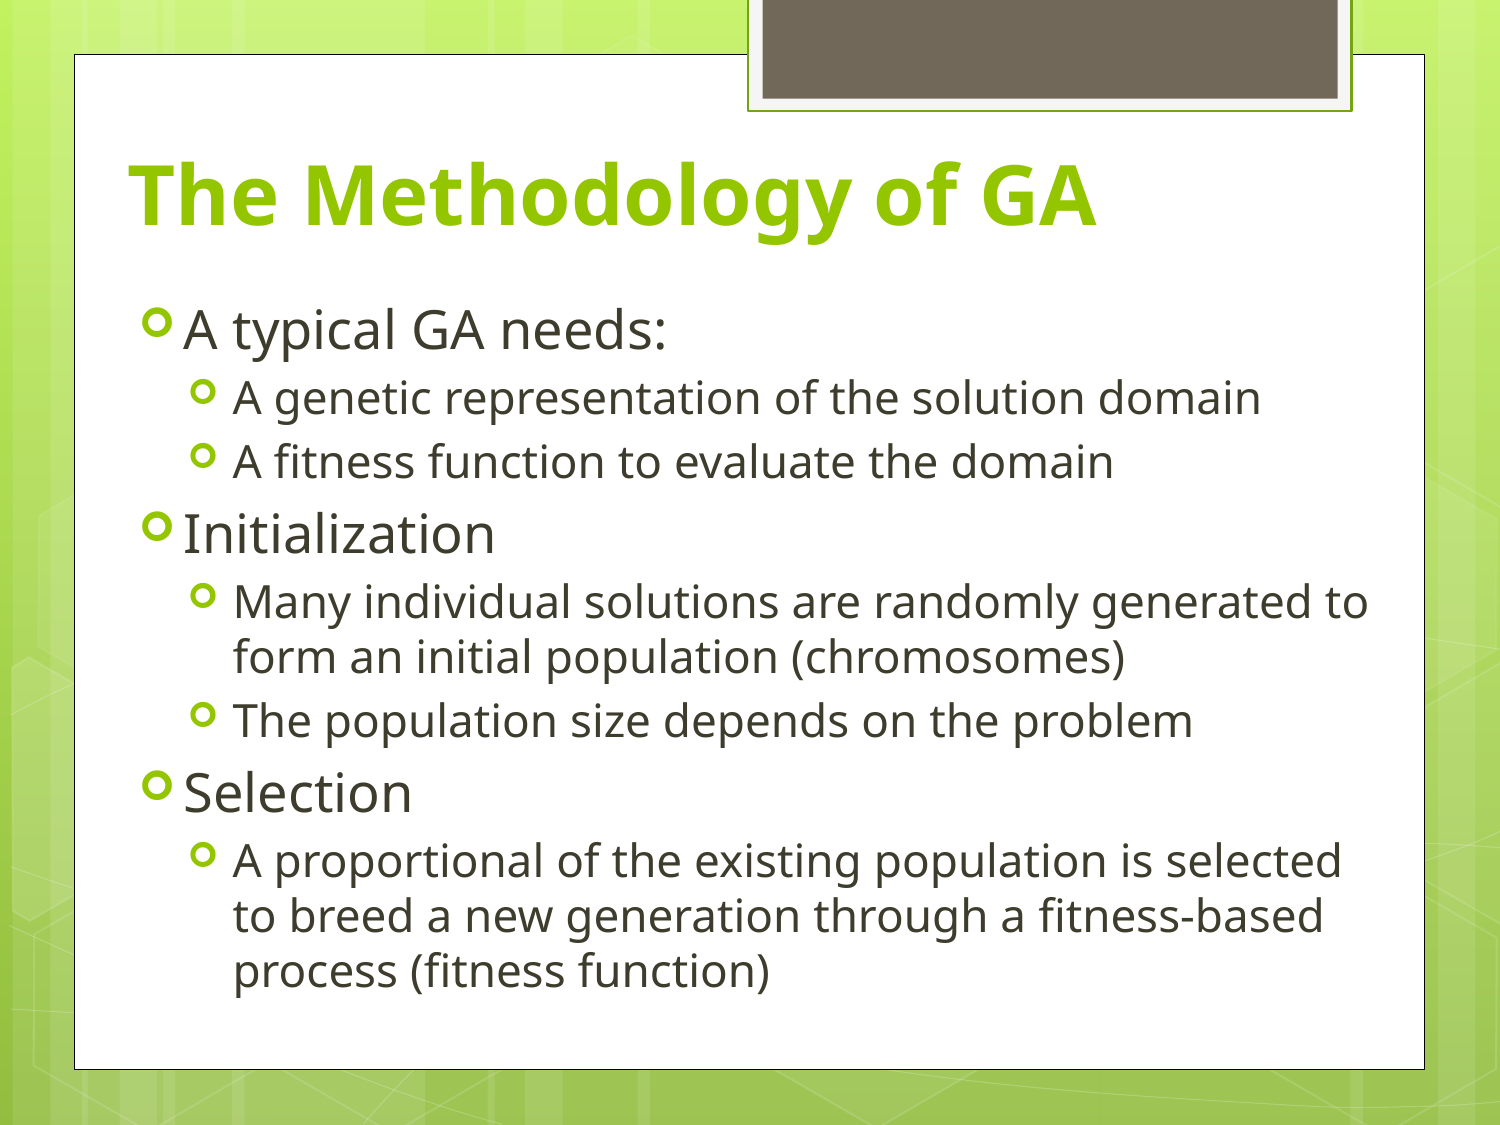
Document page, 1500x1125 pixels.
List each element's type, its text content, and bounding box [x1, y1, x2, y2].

list A typical GA needs: A genetic representation of the solution domain A fitness function to evaluate the domain Initialization Many individual solutions are randomly generated to form an initial population (chromosomes) The population size depends on the problem Selection A proportional of the existing population is selected to breed a new generation through a fitness-based process (fitness function) [112, 287, 1388, 1050]
title The Methodology of GA [112, 125, 1388, 250]
